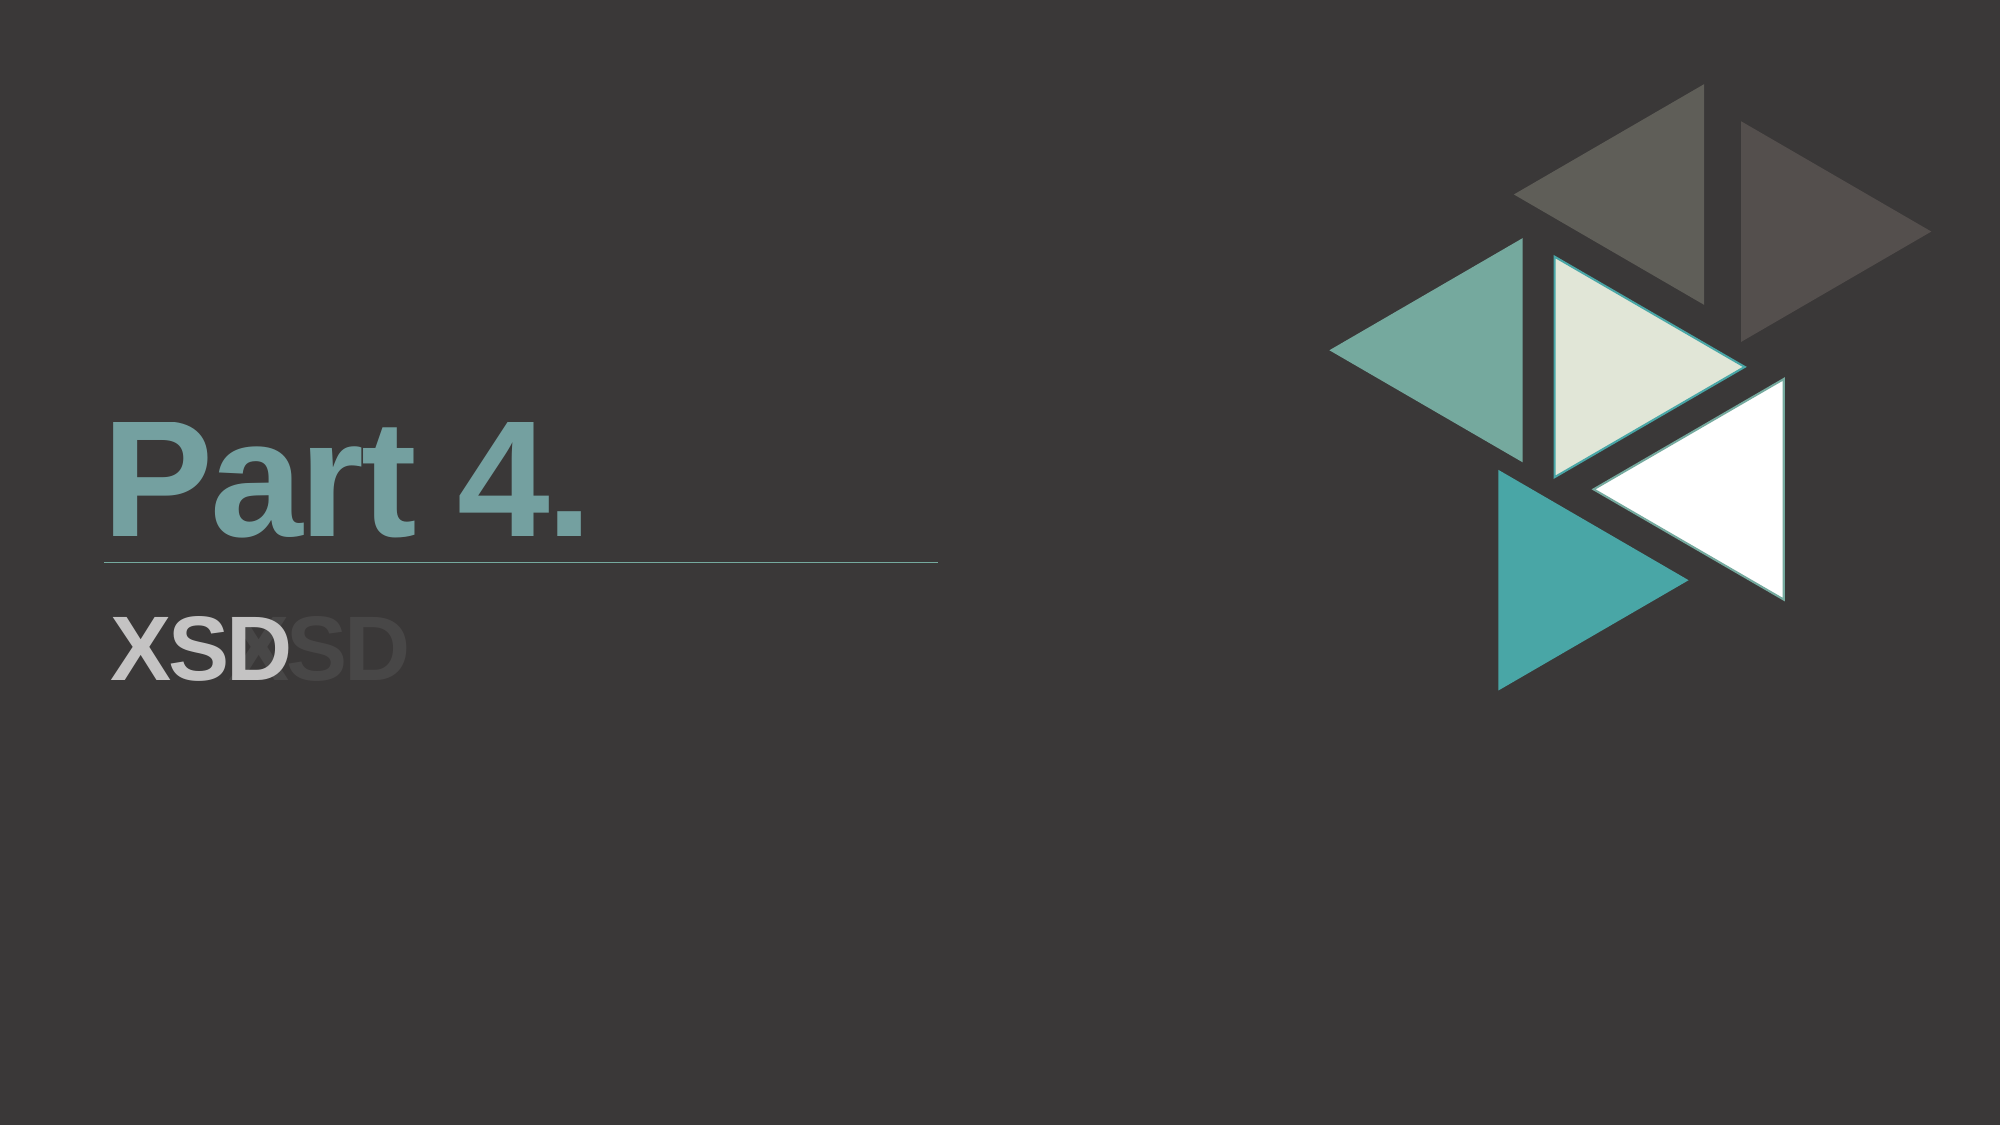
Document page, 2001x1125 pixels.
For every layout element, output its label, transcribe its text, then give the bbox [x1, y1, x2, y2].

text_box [95, 580, 426, 708]
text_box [1331, 84, 1932, 691]
text_box Part 4. [87, 362, 609, 578]
